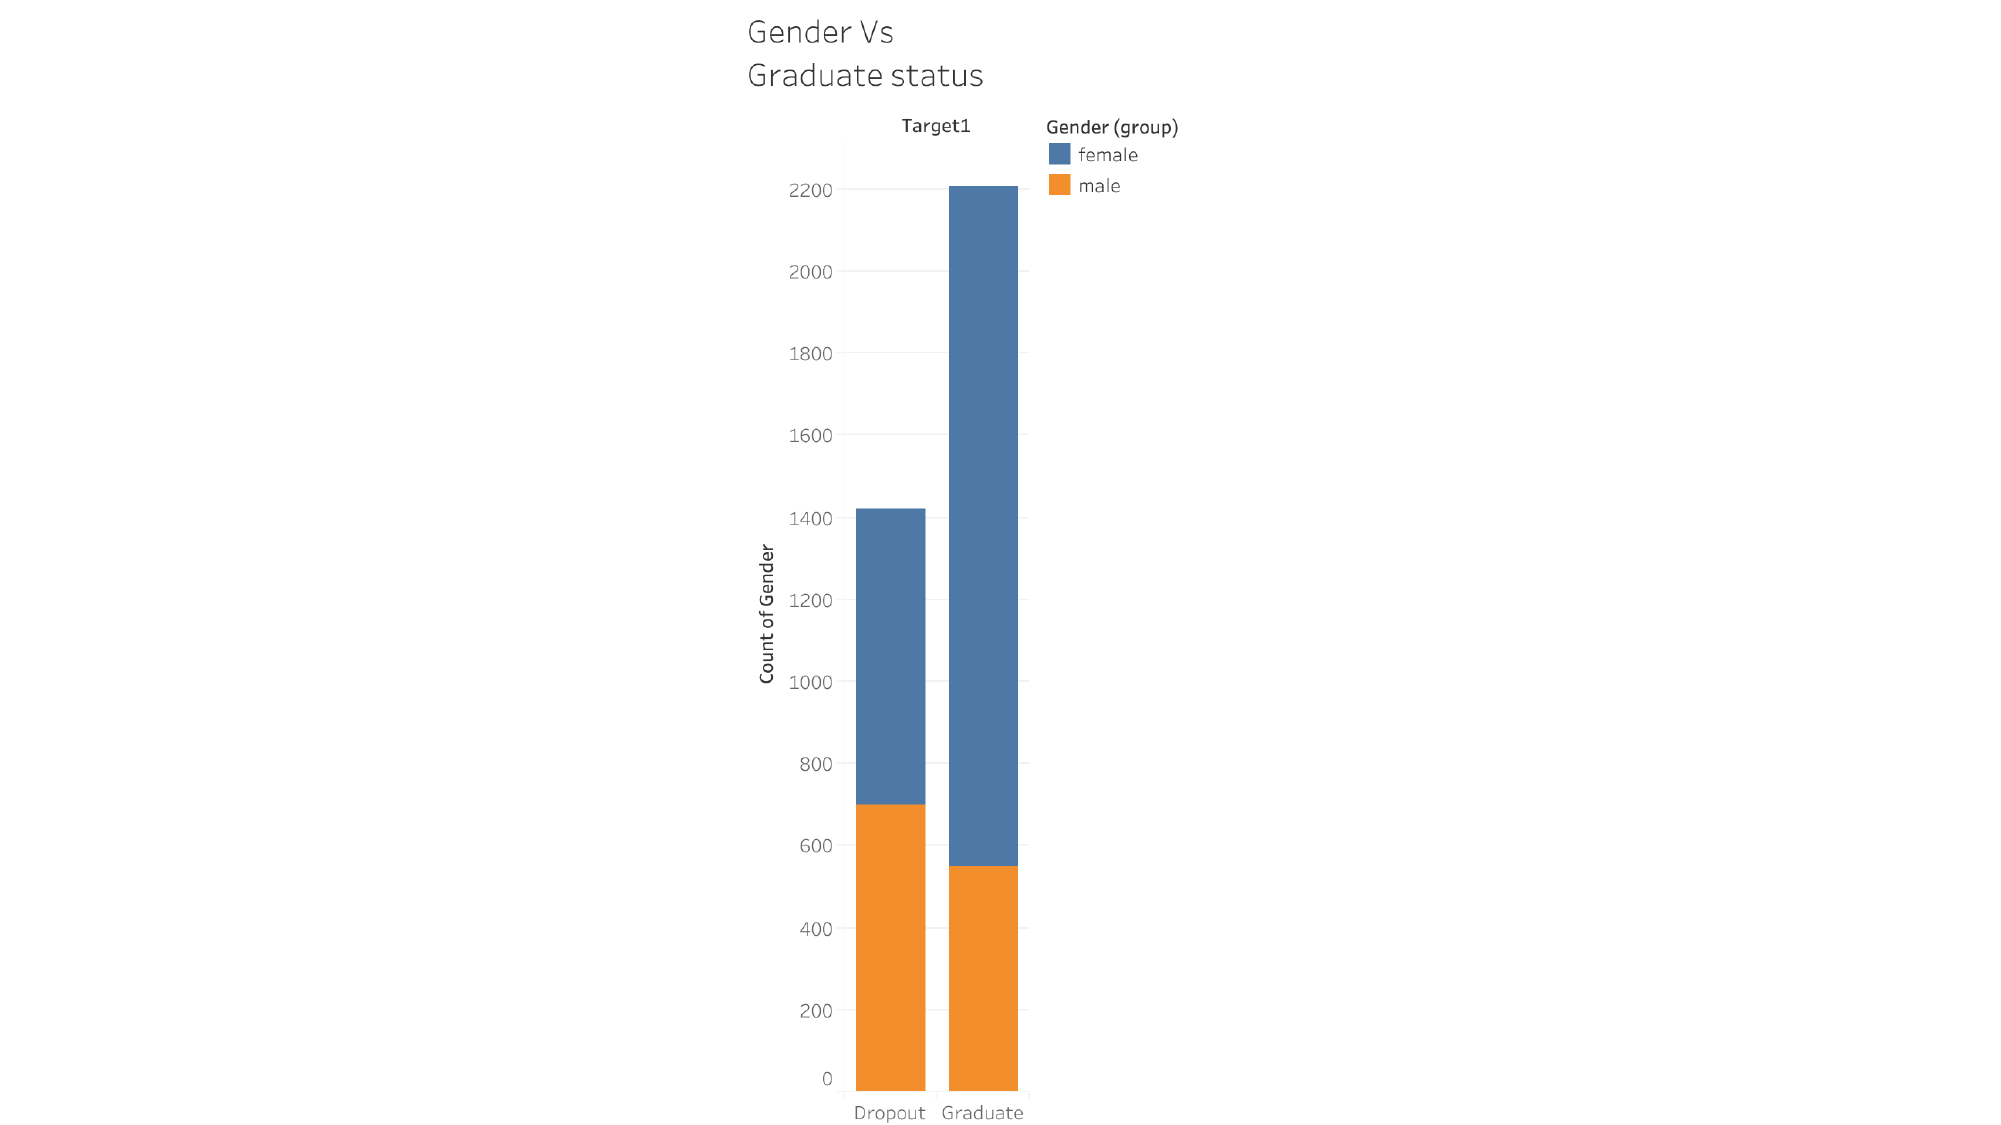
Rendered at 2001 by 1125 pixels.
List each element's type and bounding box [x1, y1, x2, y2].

picture [740, 0, 1260, 1125]
